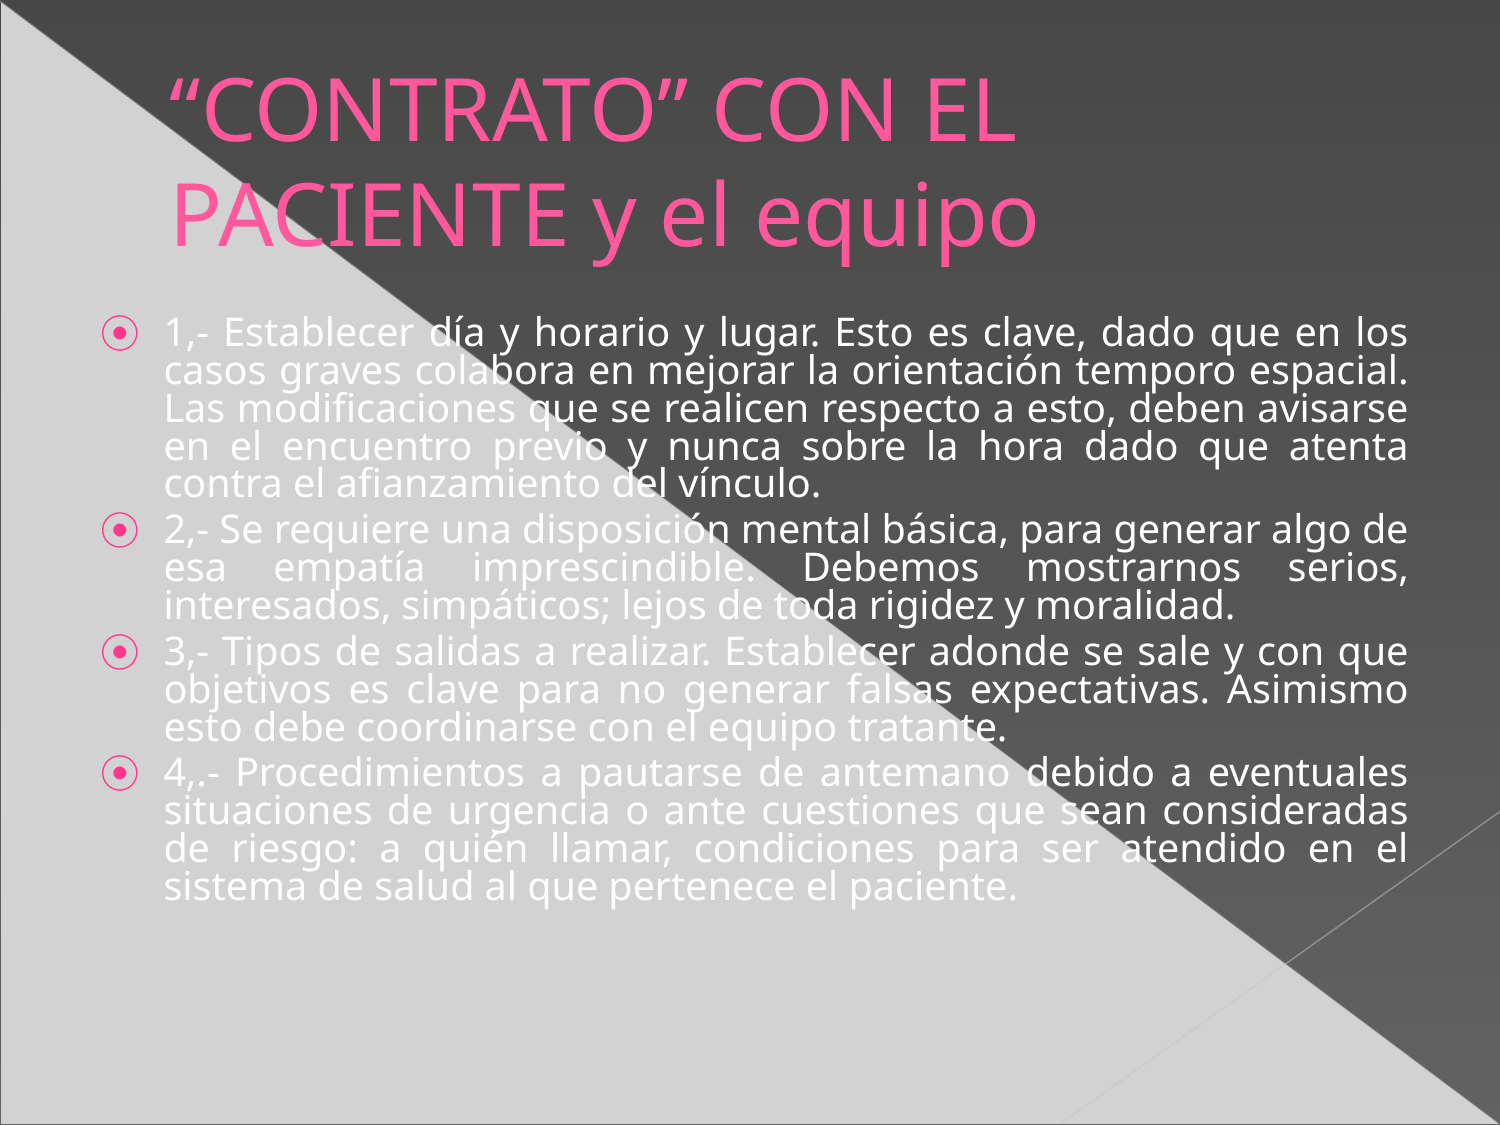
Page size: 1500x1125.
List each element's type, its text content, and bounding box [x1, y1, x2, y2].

title “CONTRATO” CON EL PACIENTE y el equipo [75, 43, 1425, 274]
list 1,- Establecer día y horario y lugar. Esto es clave, dado que en los casos graves colabora en mejorar la orientación temporo espacial. Las modificaciones que se realicen respecto a esto, deben avisarse en el encuentro previo y nunca sobre la hora dado que atenta contra el afianzamiento del vínculo. 2,- Se requiere una disposición mental básica, para generar algo de esa empatía imprescindible. Debemos mostrarnos serios, interesados, simpáticos; lejos de toda rigidez y moralidad. 3,- Tipos de salidas a realizar. Establecer adonde se sale y con que objetivos es clave para no generar falsas expectativas. Asimismo esto debe coordinarse con el equipo tratante. 4,.- Procedimientos a pautarse de antemano debido a eventuales situaciones de urgencia o ante cuestiones que sean consideradas de riesgo: a quién llamar, condiciones para ser atendido en el sistema de salud al que pertenece el paciente. [75, 308, 1425, 1059]
